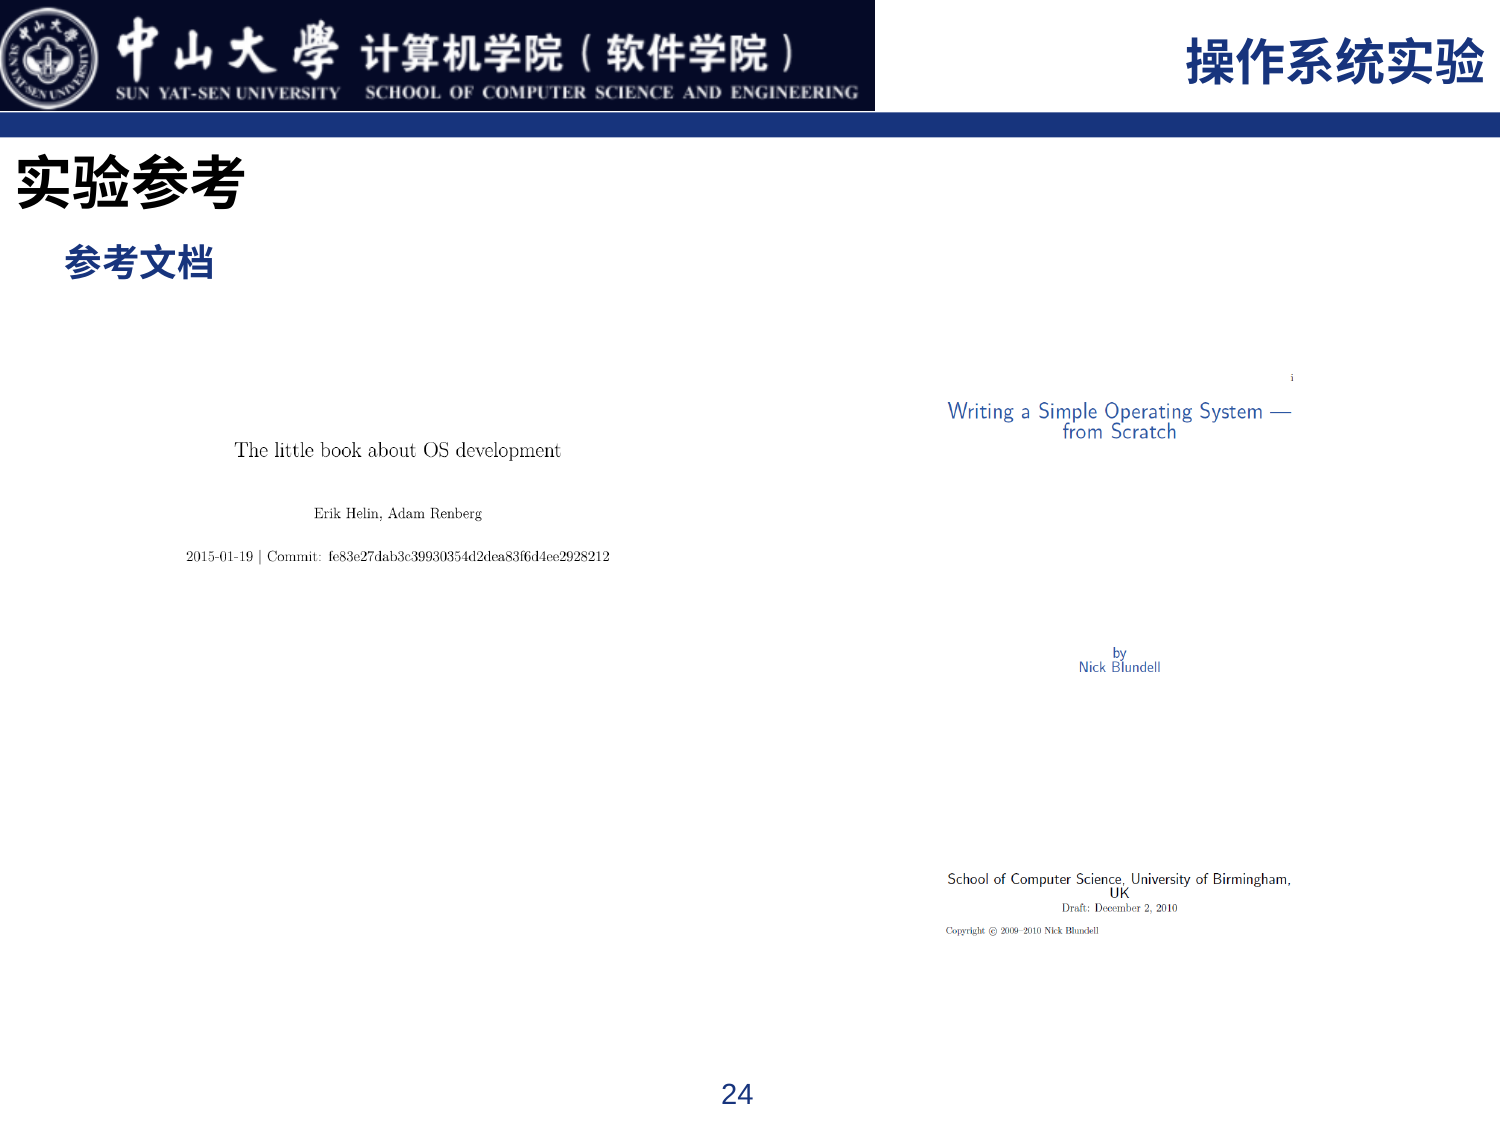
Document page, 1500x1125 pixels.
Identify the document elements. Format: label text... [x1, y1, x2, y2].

picture [0, 0, 875, 111]
slide_number 24 [562, 1067, 913, 1119]
picture [22, 296, 750, 1057]
text_box 参考文档 [49, 231, 413, 292]
picture [849, 287, 1390, 1047]
text_box 实验参考 [0, 139, 500, 224]
